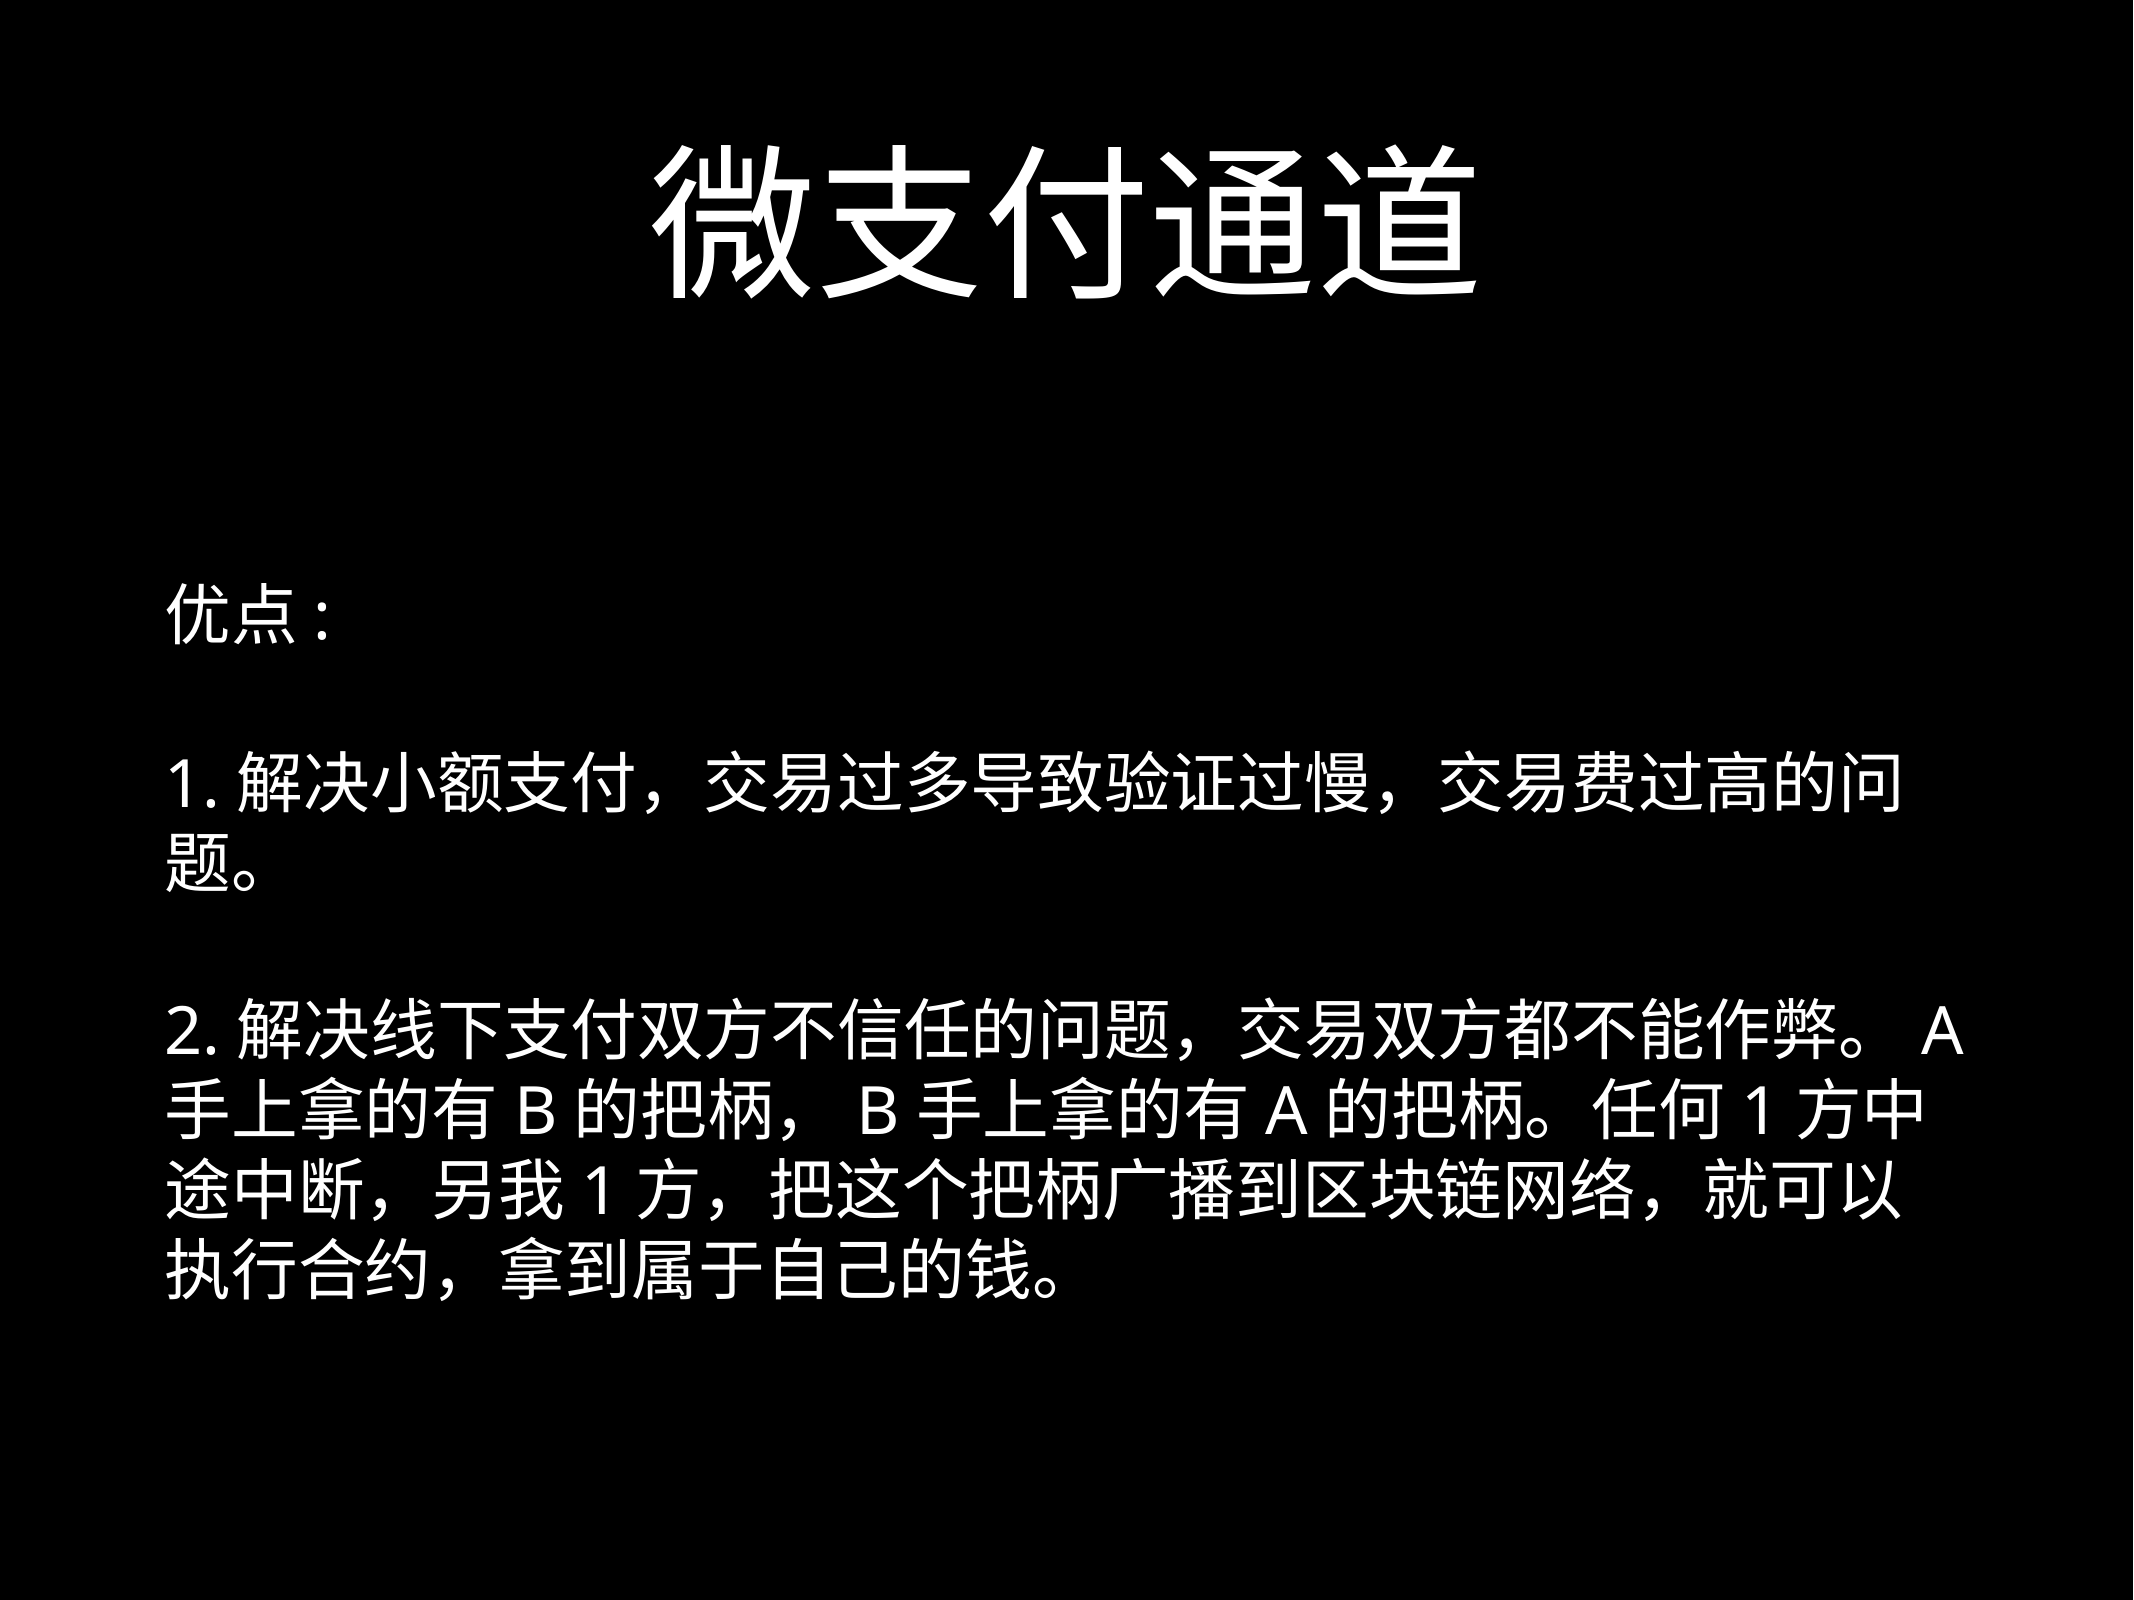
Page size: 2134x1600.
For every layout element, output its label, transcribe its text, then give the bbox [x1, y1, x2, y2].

title 微支付通道 [155, 41, 1978, 397]
list 优点: 1.解决小额支付，交易过多导致验证过慢，交易费过高的问题。 2.解决线下支付双方不信任的问题，交易双方都不能作弊。A手上拿的有B的把柄，B手上拿的有A的把柄。任何1方中途中断，另我1方，把这个把柄广播到区块链网络，就可以执行合约，拿到属于自己的钱。 [155, 424, 1978, 1457]
